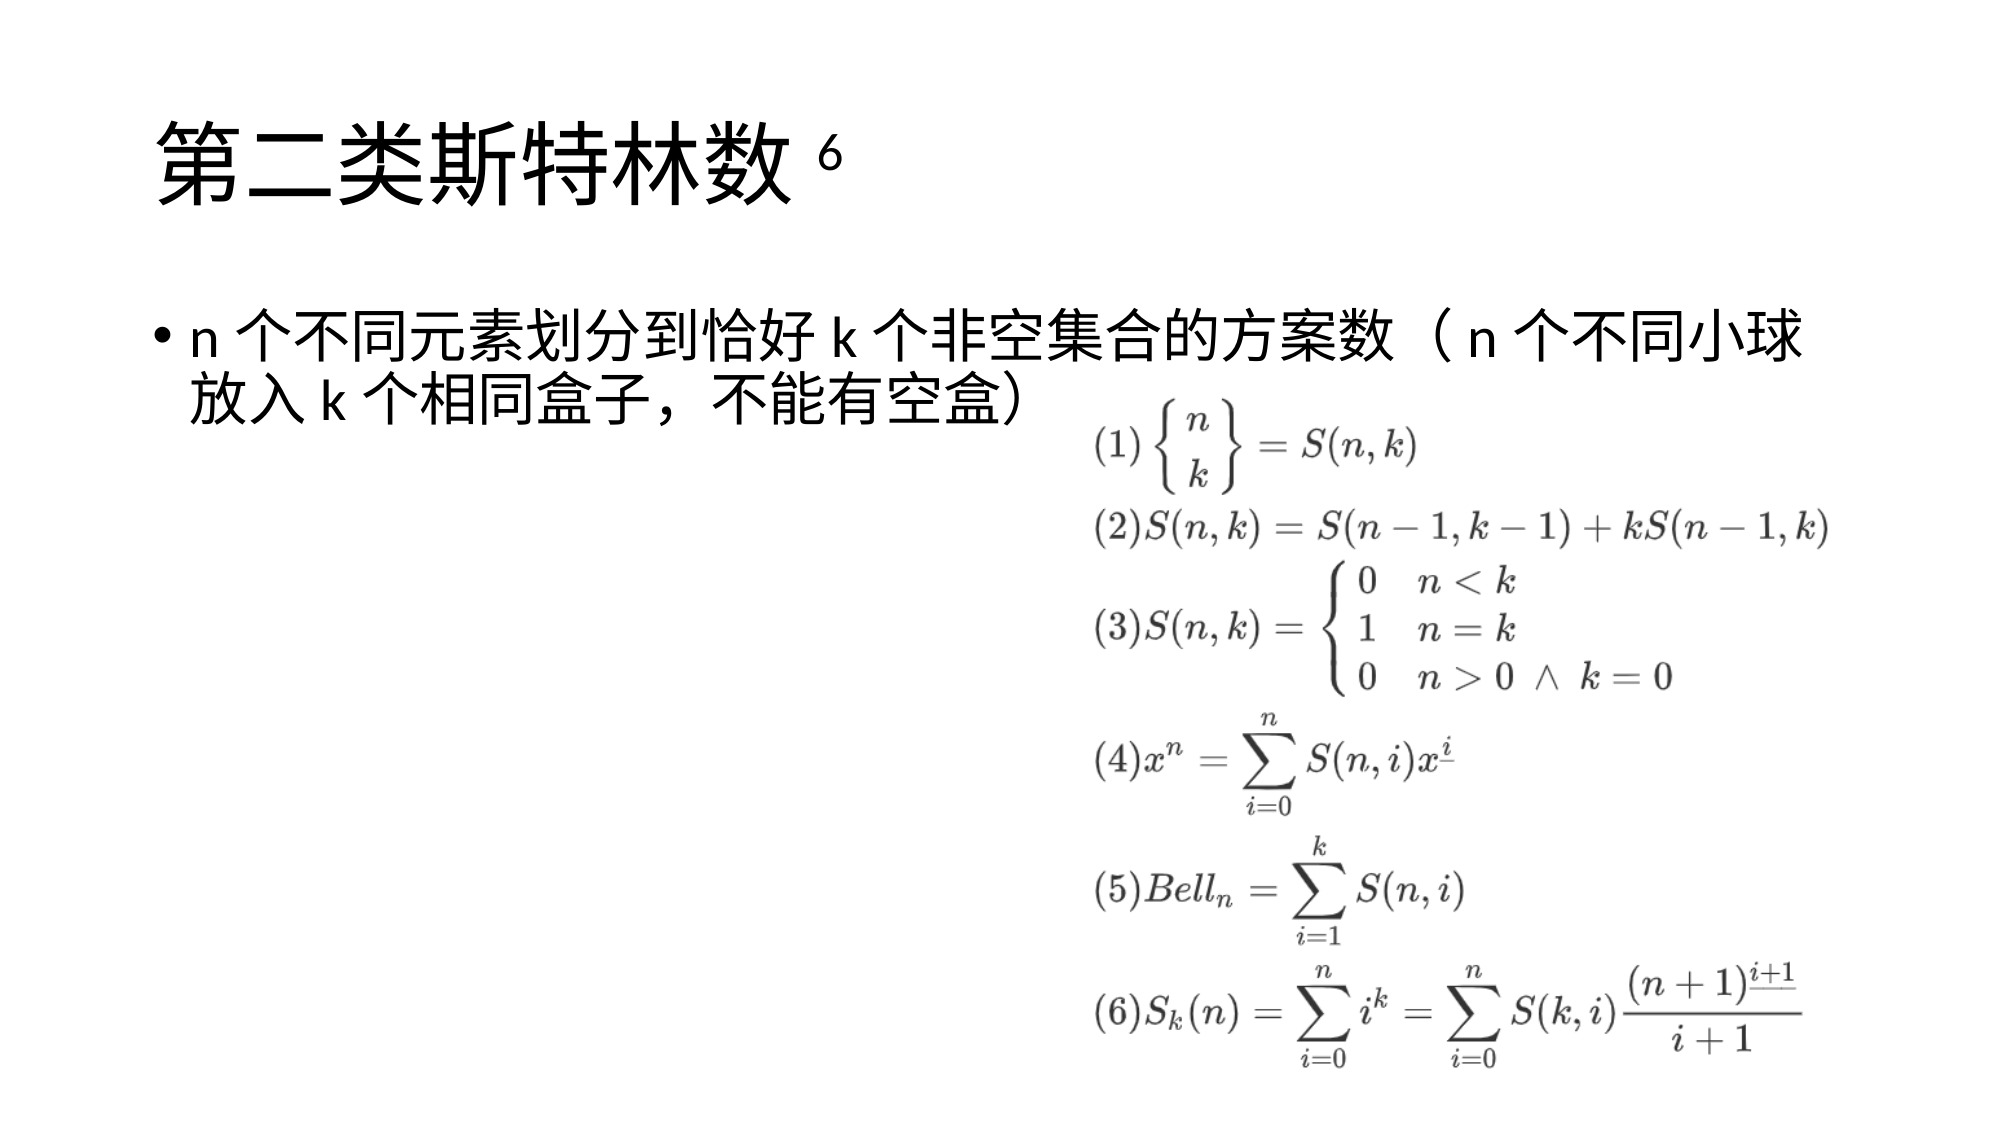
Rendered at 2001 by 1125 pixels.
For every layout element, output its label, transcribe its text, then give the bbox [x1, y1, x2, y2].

title 第二类斯特林数6 [137, 59, 1863, 278]
list n个不同元素划分到恰好k个非空集合的方案数（n个不同小球放入k个相同盒子，不能有空盒） [137, 299, 1863, 1014]
picture [1072, 390, 1844, 1087]
